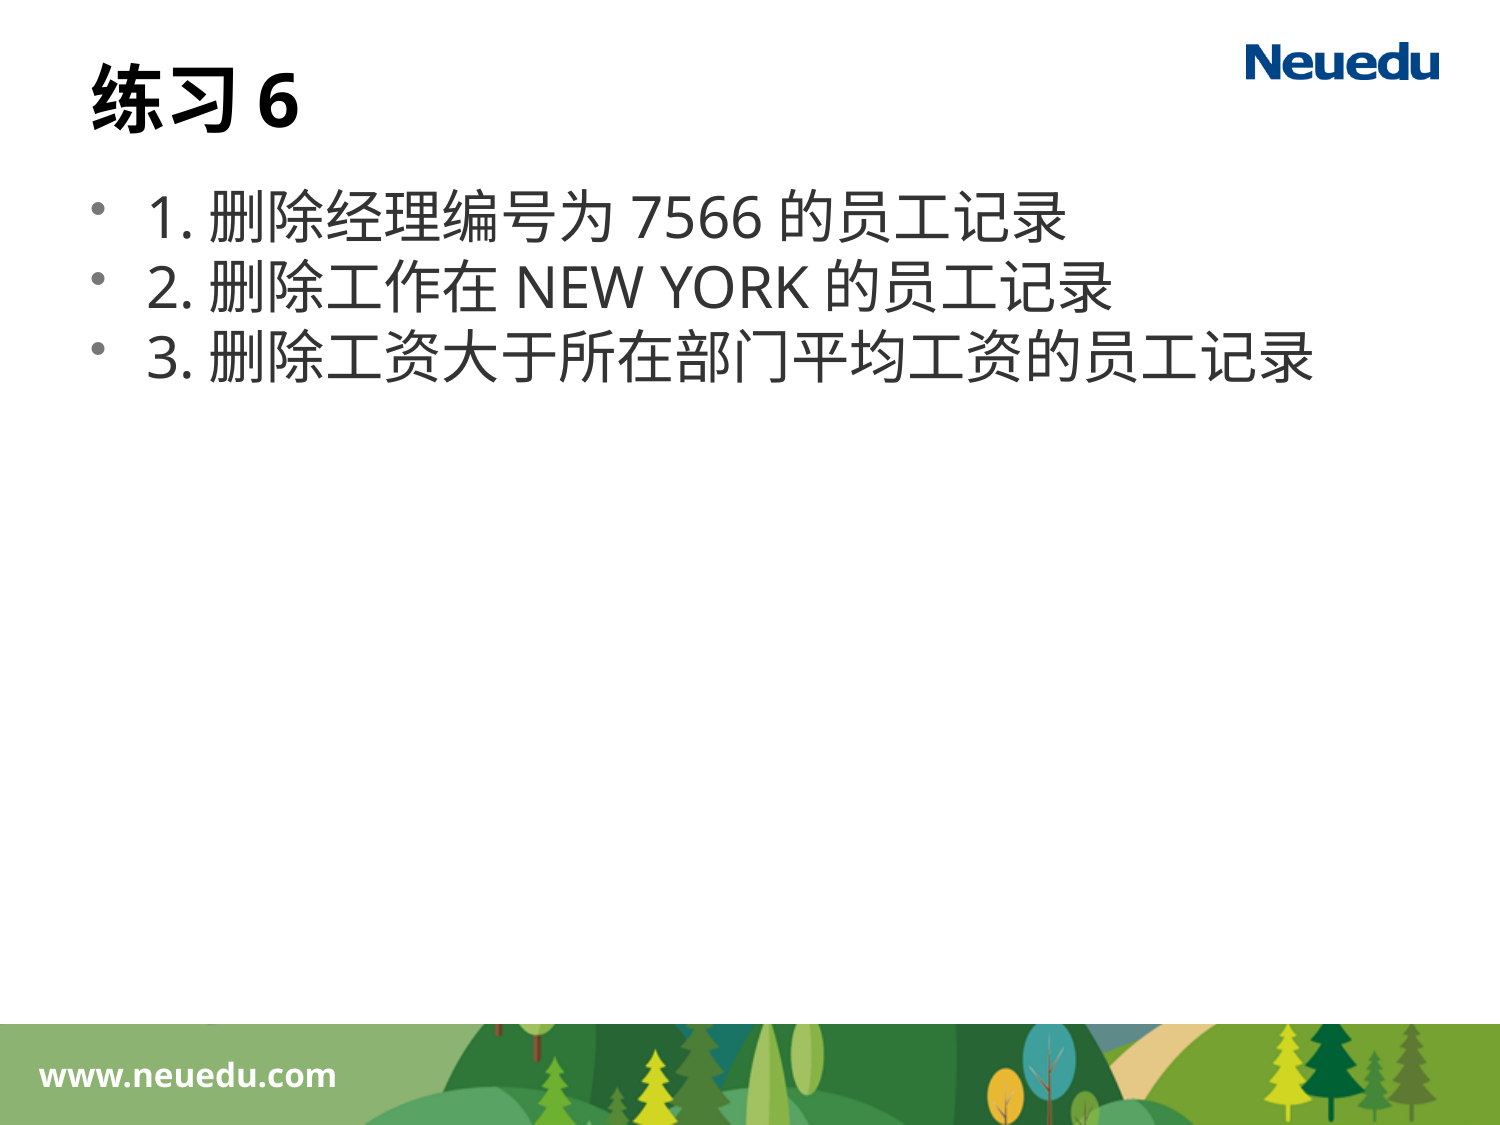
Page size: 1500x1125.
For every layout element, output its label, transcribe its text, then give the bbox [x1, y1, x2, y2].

picture [0, 1024, 1500, 1125]
title 练习6 [75, 45, 1425, 150]
list 1.删除经理编号为7566的员工记录 2.删除工作在NEW YORK的员工记录 3.删除工资大于所在部门平均工资的员工记录 [75, 172, 1412, 988]
picture [1246, 42, 1439, 80]
